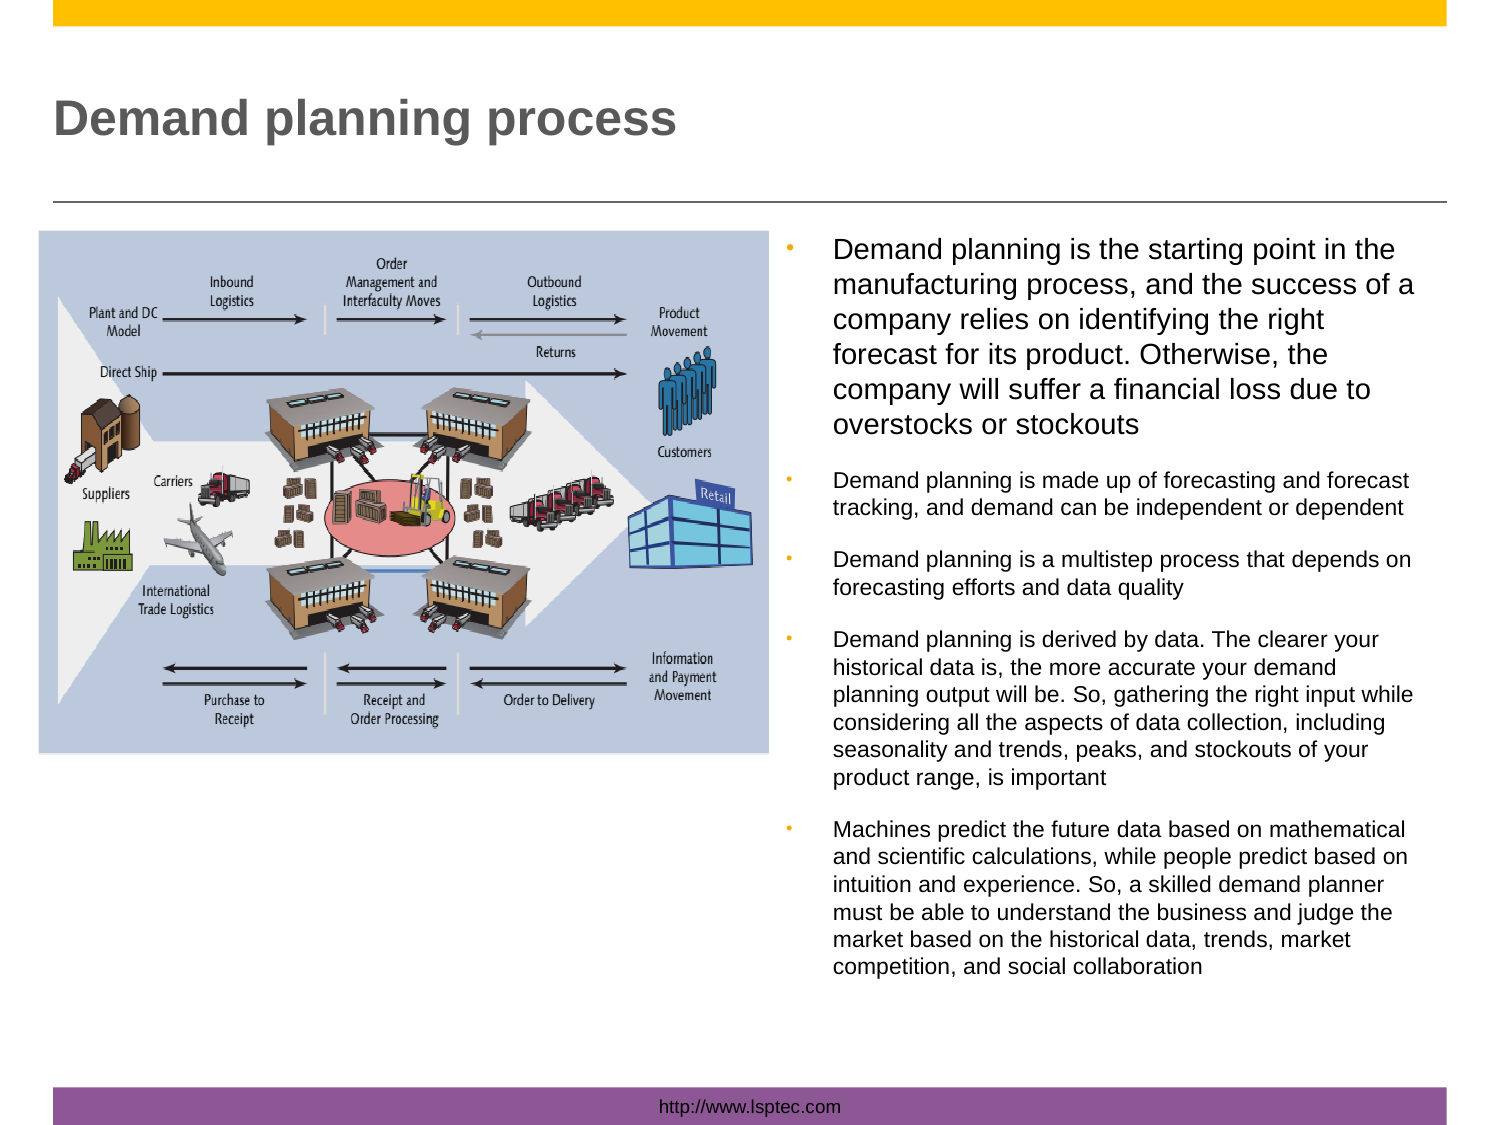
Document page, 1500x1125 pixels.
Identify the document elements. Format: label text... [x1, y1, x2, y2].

picture [38, 230, 769, 755]
list Demand planning is the starting point in the manufacturing process, and the success of a company relies on identifying the right forecast for its product. Otherwise, the company will suffer a financial loss due to overstocks or stockouts Demand planning is made up of forecasting and forecast tracking, and demand can be independent or dependent Demand planning is a multistep process that depends on forecasting efforts and data quality Demand planning is derived by data. The clearer your historical data is, the more accurate your demand planning output will be. So, gathering the right input while considering all the aspects of data collection, including seasonality and trends, peaks, and stockouts of your product range, is important Machines predict the future data based on mathematical and scientific calculations, while people predict based on intuition and experience. So, a skilled demand planner must be able to understand the business and judge the market based on the historical data, trends, market competition, and social collaboration [786, 230, 1430, 1072]
title Demand planning process [53, 53, 1447, 178]
